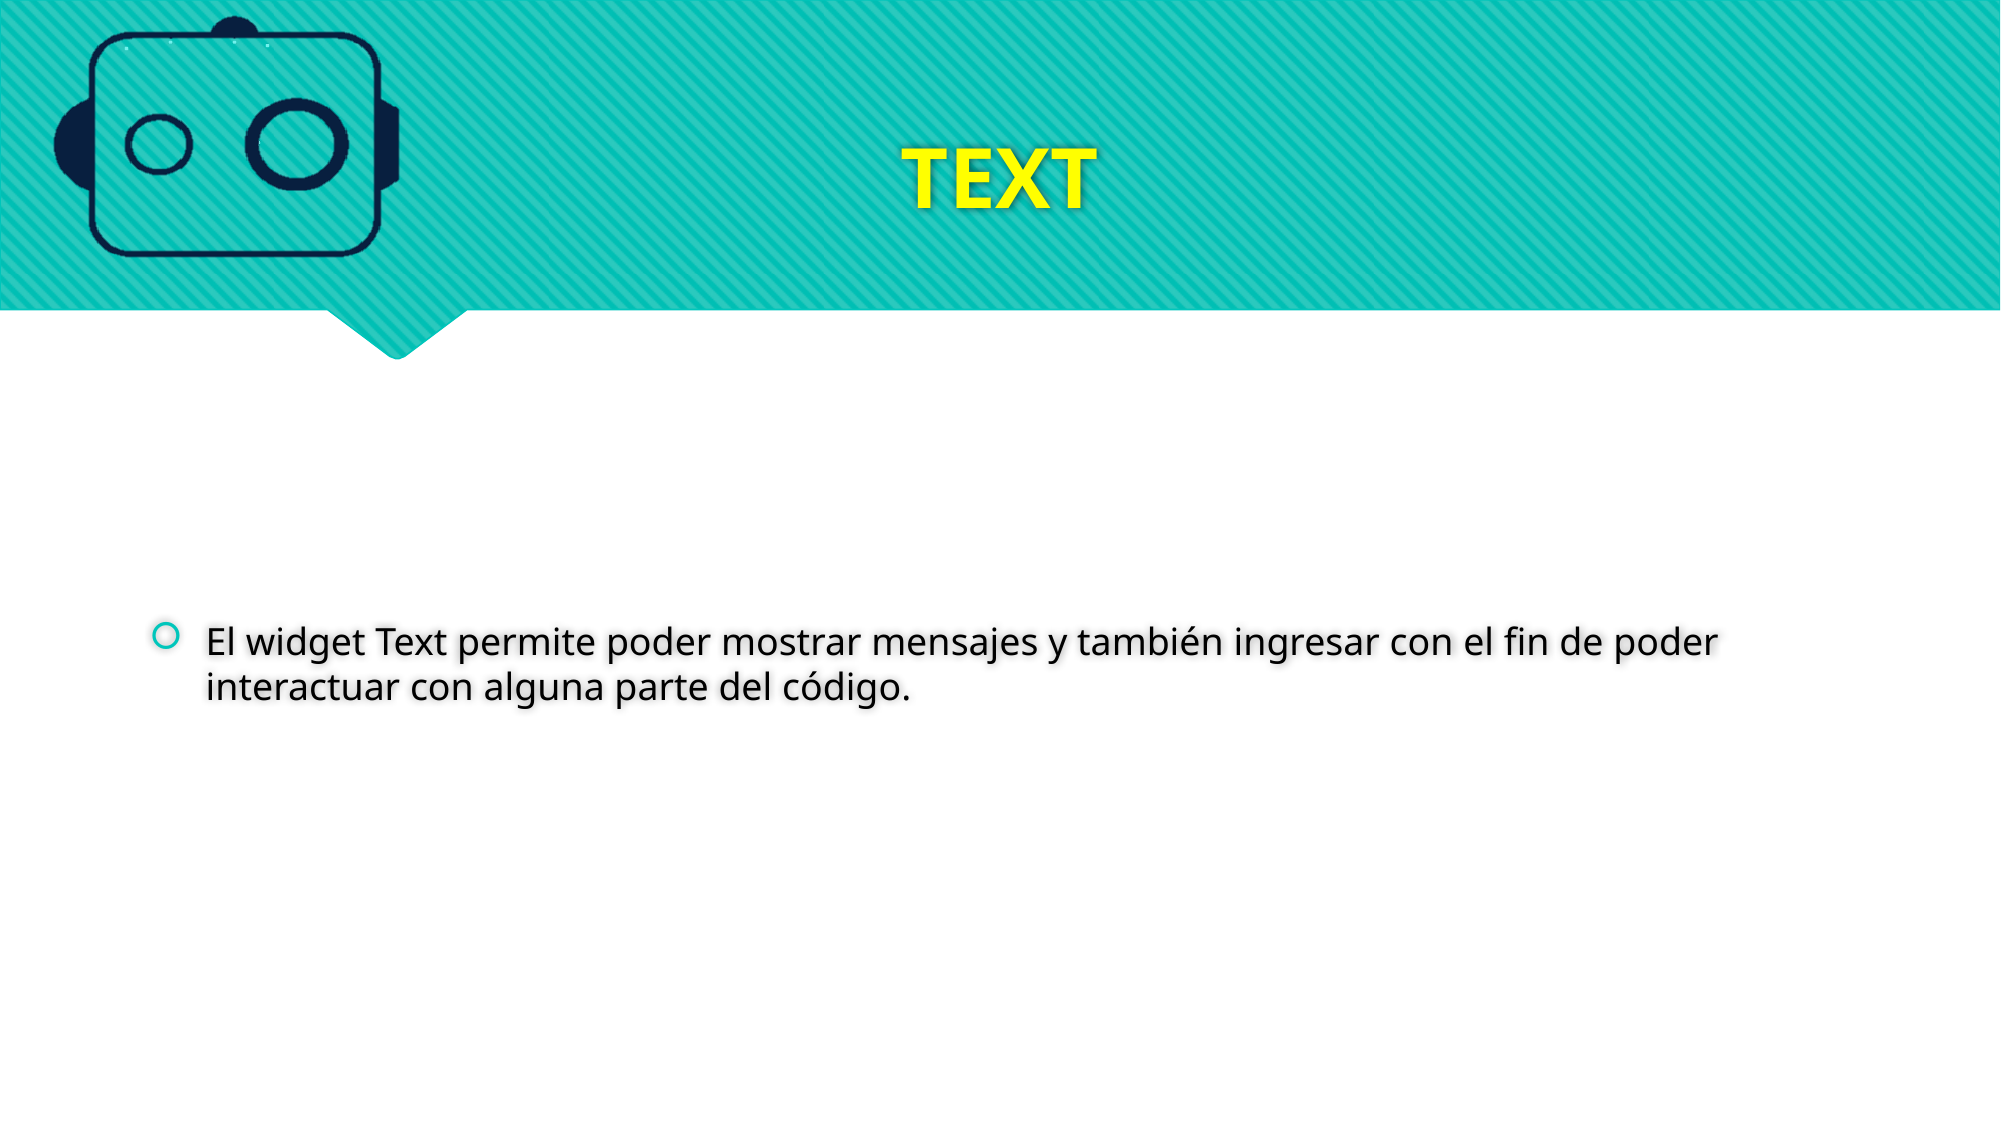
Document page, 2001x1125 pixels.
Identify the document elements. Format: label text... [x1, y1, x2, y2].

title TEXT [445, 73, 1868, 233]
list El widget Text permite poder mostrar mensajes y también ingresar con el fin de poder interactuar con alguna parte del código. [134, 364, 1866, 962]
picture [0, 1, 445, 296]
